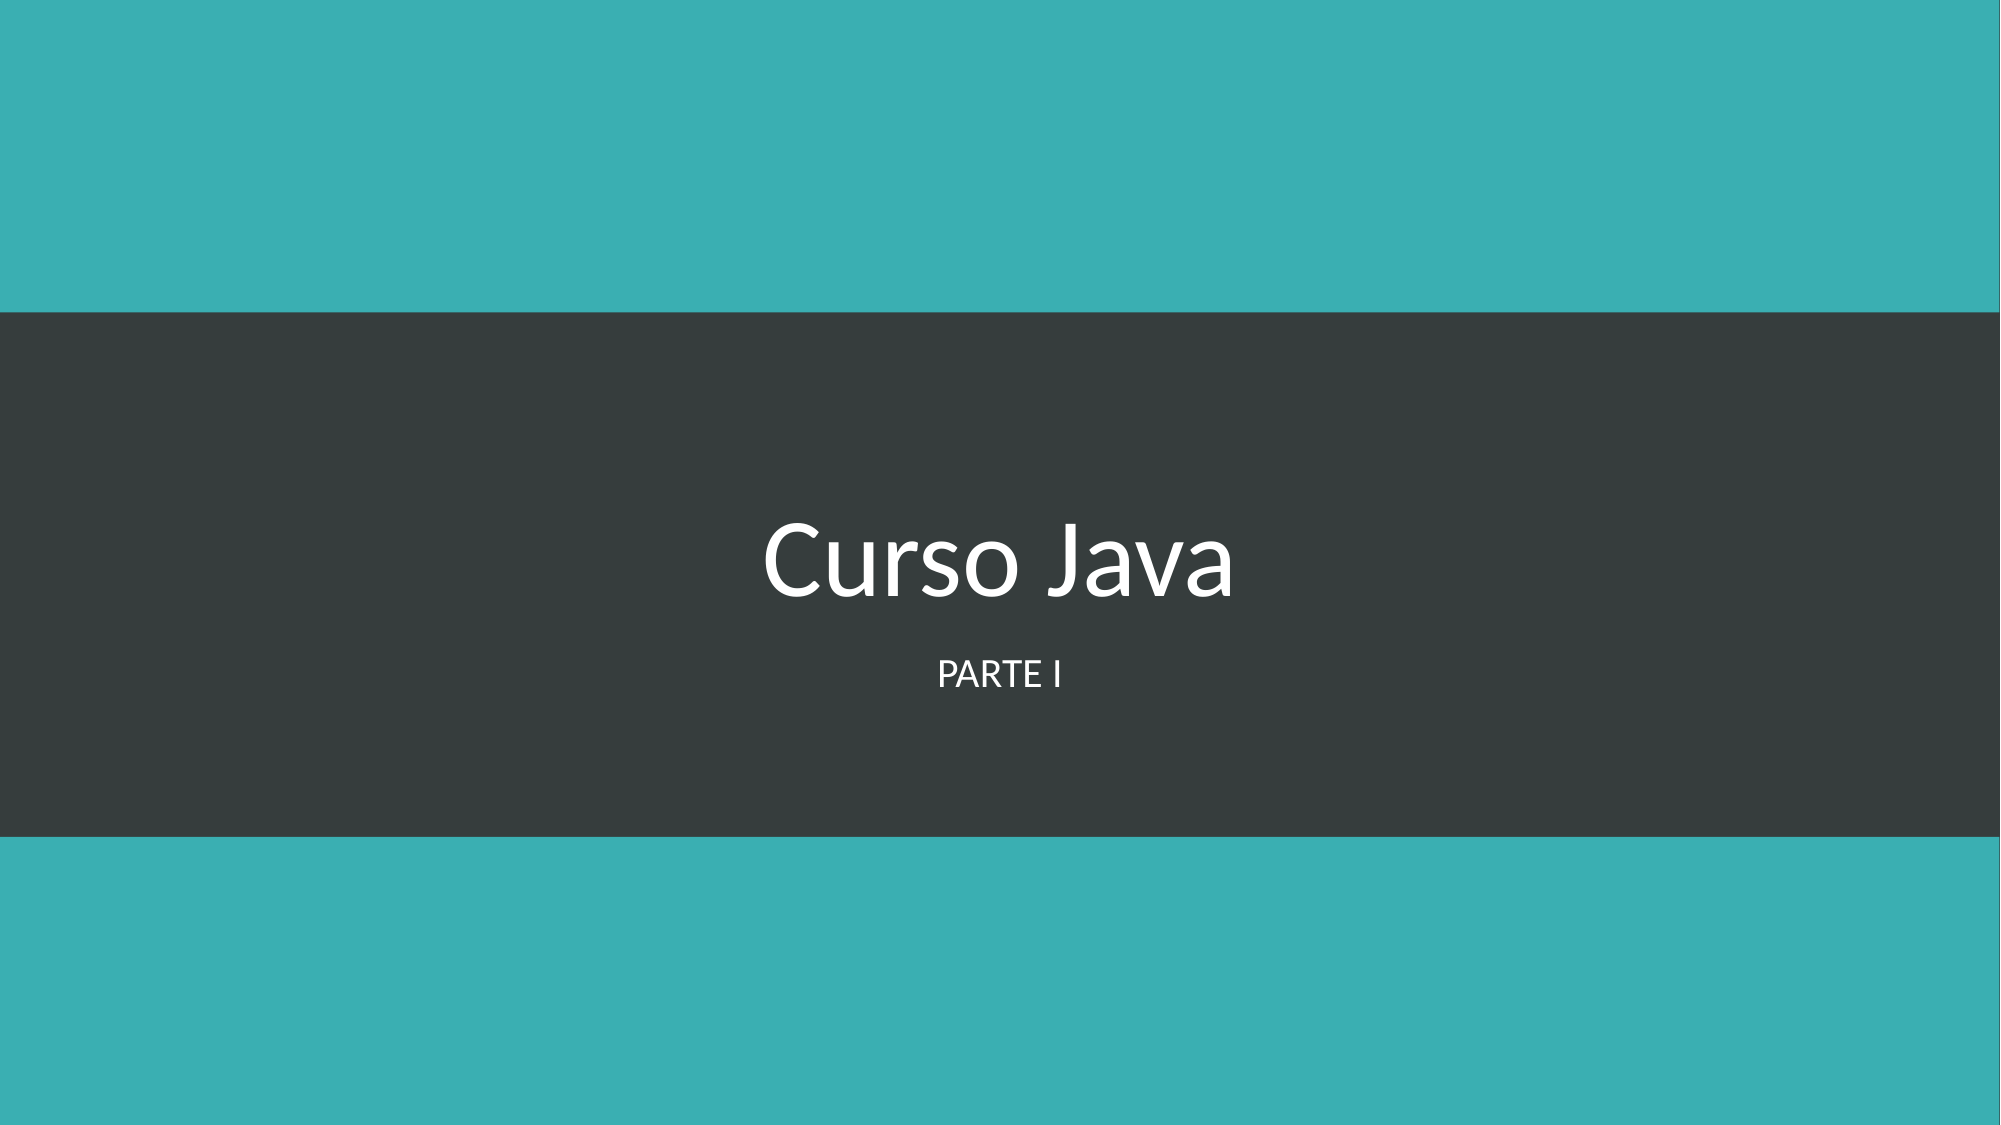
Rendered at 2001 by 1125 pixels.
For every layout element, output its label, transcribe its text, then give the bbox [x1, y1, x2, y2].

subtitle PARTE I [212, 649, 1788, 800]
title Curso Java [212, 375, 1788, 624]
